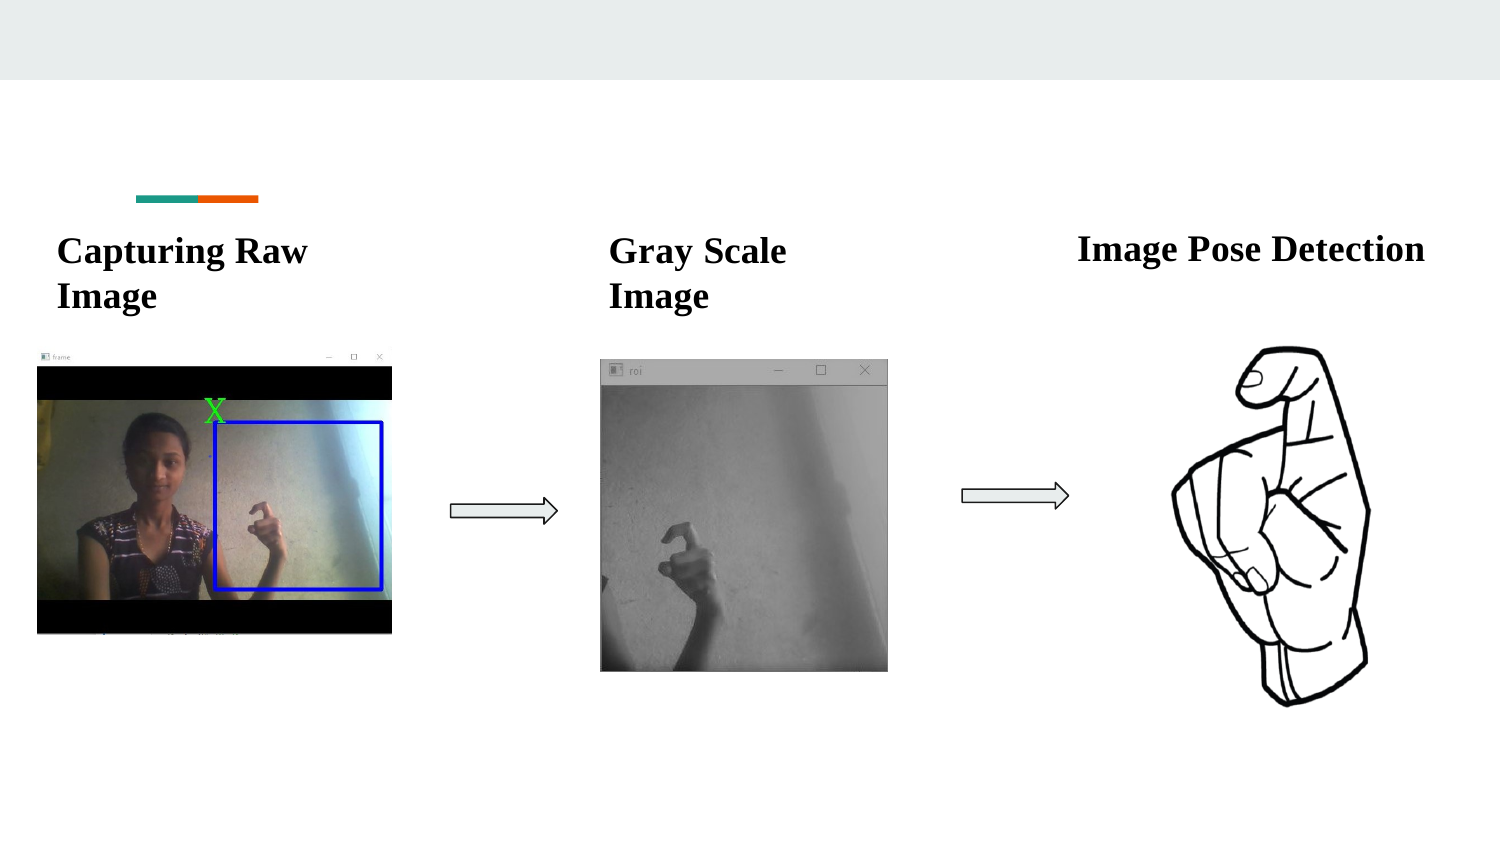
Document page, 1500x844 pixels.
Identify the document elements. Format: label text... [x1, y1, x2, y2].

text_box Capturing Raw Image [54, 224, 418, 317]
title Image Pose Detection [1074, 221, 1438, 365]
picture [599, 359, 889, 673]
picture [37, 346, 393, 635]
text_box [135, 195, 259, 204]
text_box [961, 481, 1070, 510]
picture [1162, 334, 1373, 710]
text_box Gray Scale Image [606, 224, 898, 317]
text_box [0, 0, 1500, 80]
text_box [449, 496, 559, 526]
